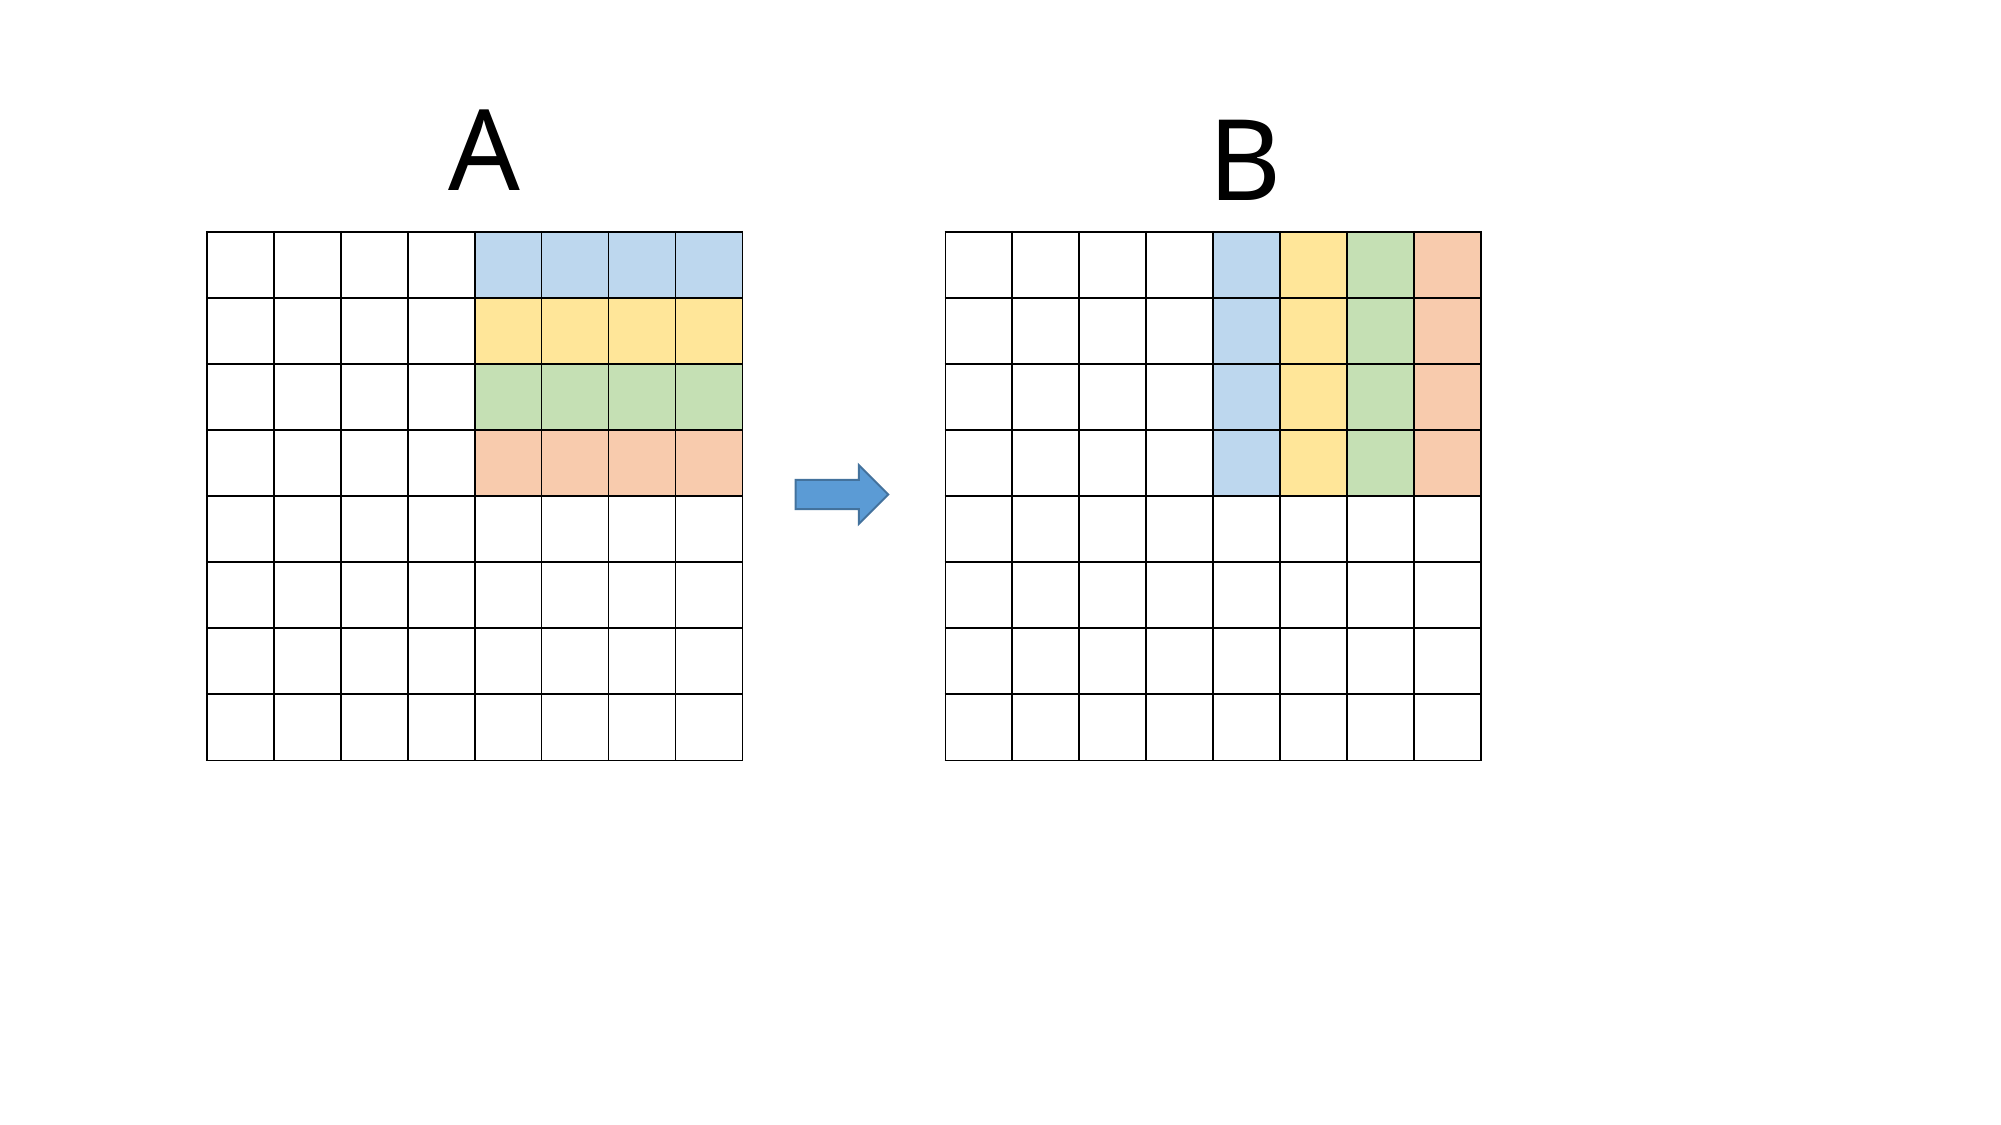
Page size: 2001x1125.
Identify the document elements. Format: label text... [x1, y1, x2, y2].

table_cell [1214, 563, 1279, 627]
table_cell [1348, 299, 1413, 363]
table_cell [409, 497, 474, 561]
table_cell [1214, 431, 1279, 495]
table_cell [1348, 629, 1413, 693]
table_cell [1348, 431, 1413, 495]
table_cell [946, 365, 1011, 429]
table_cell [1281, 629, 1346, 693]
table_cell [1348, 563, 1413, 627]
table_header [1013, 233, 1078, 297]
table_cell [342, 695, 407, 760]
table_header [1214, 233, 1279, 297]
table_cell [1281, 365, 1346, 429]
table_cell [409, 299, 474, 363]
table_cell [1147, 563, 1212, 627]
table_cell [946, 299, 1011, 363]
table_cell [476, 563, 541, 627]
table_cell [342, 497, 407, 561]
table_cell [676, 629, 742, 693]
table_cell [676, 431, 742, 495]
table_cell [542, 299, 608, 363]
table_cell [946, 497, 1011, 561]
table_cell [1147, 629, 1212, 693]
table_cell [1415, 365, 1480, 429]
table_cell [676, 299, 742, 363]
table_cell [1415, 299, 1480, 363]
table_header [275, 233, 340, 297]
table_cell [208, 431, 273, 495]
table_cell [609, 695, 675, 760]
table_cell [1147, 497, 1212, 561]
table_cell [542, 629, 608, 693]
table_cell [1080, 299, 1145, 363]
text_box A [433, 70, 475, 221]
table_header [542, 233, 608, 297]
table_cell [208, 695, 273, 760]
table_cell [409, 695, 474, 760]
table_header [1348, 233, 1413, 297]
table_cell [409, 365, 474, 429]
table_cell [1348, 365, 1413, 429]
table_cell [1348, 695, 1413, 760]
table_cell [1214, 365, 1279, 429]
table_header [409, 233, 474, 297]
table_cell [275, 497, 340, 561]
table_cell [1080, 629, 1145, 693]
table_cell [676, 365, 742, 429]
table_cell [946, 695, 1011, 760]
table_cell [542, 497, 608, 561]
table_cell [1281, 695, 1346, 760]
table_cell [1013, 629, 1078, 693]
table_cell [542, 695, 608, 760]
table_cell [1013, 431, 1078, 495]
table_cell [1147, 299, 1212, 363]
table_header [1415, 233, 1480, 297]
table_cell [1147, 695, 1212, 760]
table_cell [1214, 629, 1279, 693]
table_cell [275, 299, 340, 363]
table_cell [1281, 563, 1346, 627]
table_cell [1013, 695, 1078, 760]
table_cell [676, 497, 742, 561]
table_cell [1415, 497, 1480, 561]
table_header [342, 233, 407, 297]
table_cell [542, 365, 608, 429]
table_cell [542, 563, 608, 627]
table_header [1147, 233, 1212, 297]
table_cell [1013, 365, 1078, 429]
table_cell [1281, 431, 1346, 495]
table_cell [342, 299, 407, 363]
table_cell [609, 629, 675, 693]
table_header [946, 233, 1011, 297]
text_box B [1193, 80, 1235, 231]
table_cell [1147, 365, 1212, 429]
table_cell [1080, 365, 1145, 429]
table_cell [1281, 299, 1346, 363]
table_cell [1415, 629, 1480, 693]
table_header [476, 233, 541, 297]
table_header [676, 233, 742, 297]
table_cell [1415, 431, 1480, 495]
table_cell [1214, 695, 1279, 760]
table_cell [476, 497, 541, 561]
table_cell [275, 431, 340, 495]
table_cell [1013, 563, 1078, 627]
table_cell [1080, 563, 1145, 627]
table_cell [609, 431, 675, 495]
table_header [208, 233, 273, 297]
table_cell [275, 629, 340, 693]
table_cell [208, 563, 273, 627]
table_cell [409, 629, 474, 693]
table_cell [946, 431, 1011, 495]
table_cell [476, 365, 541, 429]
table_cell [1348, 497, 1413, 561]
table_cell [208, 299, 273, 363]
table_cell [1080, 497, 1145, 561]
table_cell [476, 431, 541, 495]
table_cell [275, 365, 340, 429]
table_cell [476, 299, 541, 363]
table_cell [342, 563, 407, 627]
table_cell [476, 629, 541, 693]
table_cell [208, 629, 273, 693]
table_cell [1281, 497, 1346, 561]
table_cell [609, 563, 675, 627]
table_header [609, 233, 675, 297]
table_cell [275, 695, 340, 760]
table_cell [609, 299, 675, 363]
table_cell [1013, 497, 1078, 561]
table_cell [342, 629, 407, 693]
table_cell [208, 497, 273, 561]
table_header [1281, 233, 1346, 297]
table_cell [1013, 299, 1078, 363]
table_cell [1415, 563, 1480, 627]
table_cell [946, 563, 1011, 627]
table_cell [1080, 695, 1145, 760]
table_cell [1415, 695, 1480, 760]
text_box [794, 462, 890, 527]
table_cell [676, 695, 742, 760]
table_cell [1147, 431, 1212, 495]
table_cell [1214, 299, 1279, 363]
table_cell [1214, 497, 1279, 561]
table_cell [342, 365, 407, 429]
table_cell [946, 629, 1011, 693]
table_cell [208, 365, 273, 429]
table_cell [609, 365, 675, 429]
table_cell [409, 431, 474, 495]
table_cell [609, 497, 675, 561]
table_cell [542, 431, 608, 495]
table_cell [275, 563, 340, 627]
table_cell [676, 563, 742, 627]
table_cell [476, 695, 541, 760]
table_header [1080, 233, 1145, 297]
table_cell [409, 563, 474, 627]
table_cell [342, 431, 407, 495]
table_cell [1080, 431, 1145, 495]
